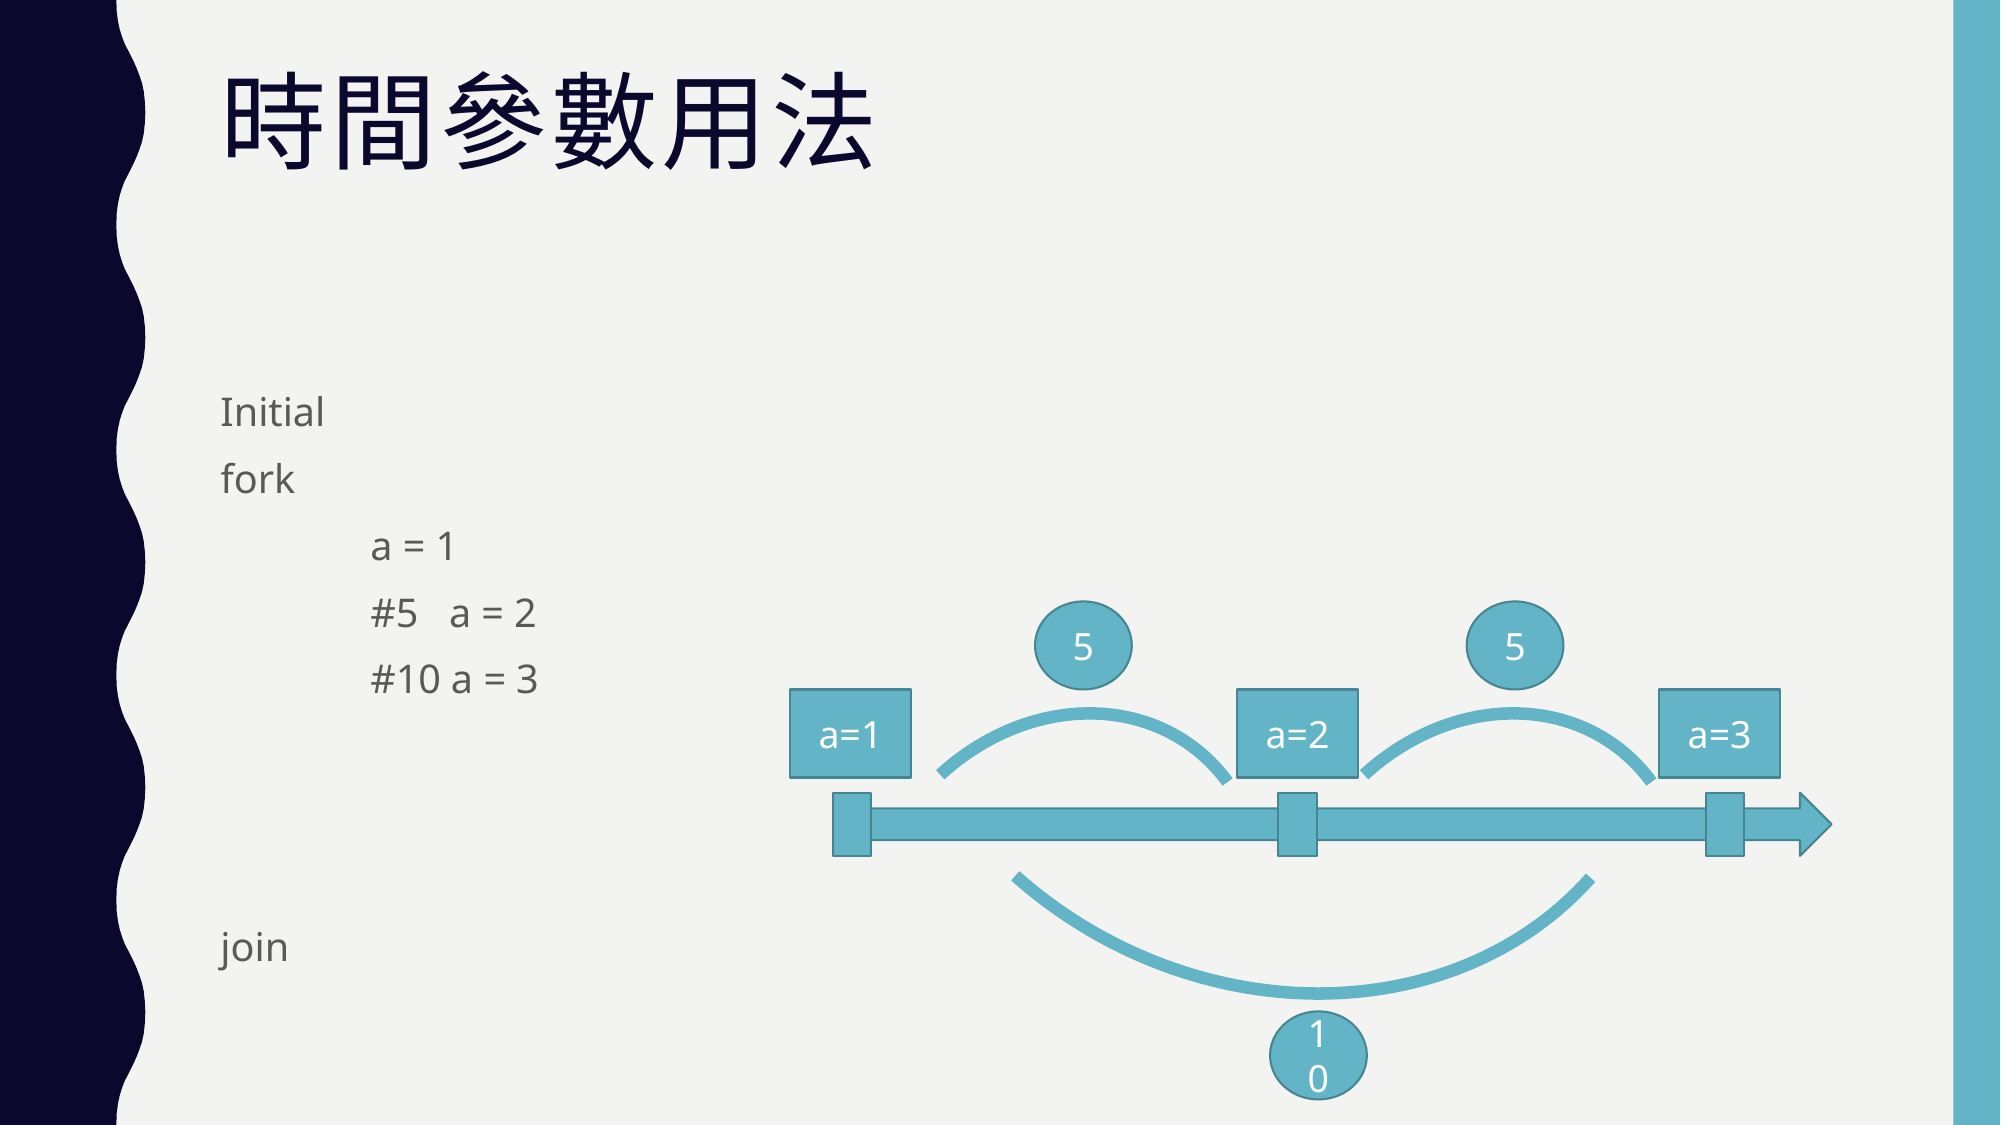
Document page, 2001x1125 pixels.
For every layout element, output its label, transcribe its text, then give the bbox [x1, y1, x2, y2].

text_box [1745, 791, 1833, 857]
text_box [1583, 807, 1705, 842]
text_box 10 [1269, 1010, 1368, 1101]
text_box [939, 712, 1161, 873]
list Initial fork a = 1 #5 a = 2 #10 a = 3 join [205, 375, 1875, 965]
text_box 5 [1033, 600, 1133, 691]
text_box [1705, 792, 1745, 857]
text_box [1419, 712, 1652, 856]
text_box 5 [1465, 600, 1565, 691]
text_box [872, 807, 992, 842]
title 時間參數用法 [205, 62, 1875, 308]
text_box [1014, 617, 1591, 995]
text_box a=3 [1658, 688, 1781, 779]
text_box [1035, 894, 1069, 926]
text_box a=1 [789, 688, 912, 779]
text_box [832, 792, 872, 857]
